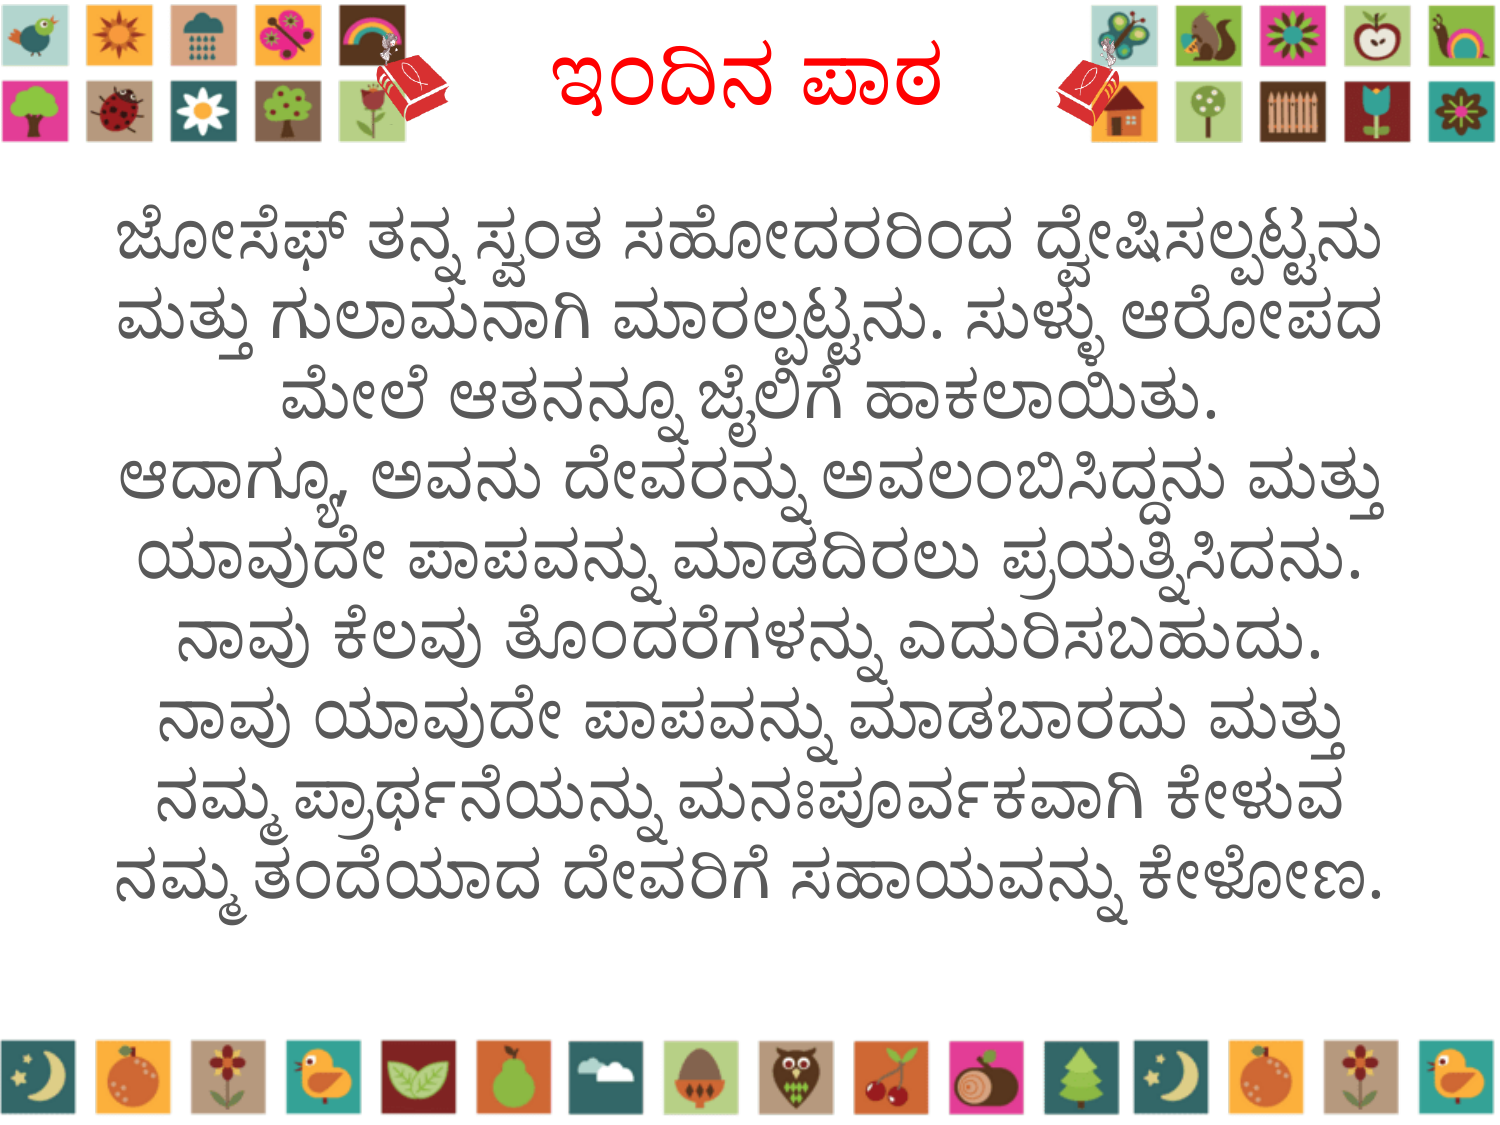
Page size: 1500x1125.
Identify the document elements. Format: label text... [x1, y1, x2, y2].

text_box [0, 1028, 1500, 1118]
picture [1034, 3, 1500, 150]
text_box ಇಂದಿನ ಪಾಠ [425, 13, 1078, 129]
picture [0, 3, 474, 150]
text_box ಜೋಸೆಫ್ ತನ್ನ ಸ್ವಂತ ಸಹೋದರರಿಂದ ದ್ವೇಷಿಸಲ್ಪಟ್ಟನು ಮತ್ತು ಗುಲಾಮನಾಗಿ ಮಾರಲ್ಪಟ್ಟನು. ಸುಳ್ಳು ಆರೋಪದ ಮೇಲೆ ಆತನನ್ನೂ ಜೈಲಿಗೆ ಹಾಕಲಾಯಿತು. ಆದಾಗ್ಯೂ, ಅವನು ದೇವರನ್ನು ಅವಲಂಬಿಸಿದ್ದನು ಮತ್ತು ಯಾವುದೇ ಪಾಪವನ್ನು ಮಾಡದಿರಲು ಪ್ರಯತ್ನಿಸಿದನು. ನಾವು ಕೆಲವು ತೊಂದರೆಗಳನ್ನು ಎದುರಿಸಬಹುದು. ನಾವು ಯಾವುದೇ ಪಾಪವನ್ನು ಮಾಡಬಾರದು ಮತ್ತು ನಮ್ಮ ಪ್ರಾರ್ಥನೆಯನ್ನು ಮನಃಪೂರ್ವಕವಾಗಿ ಕೇಳುವ ನಮ್ಮ ತಂದೆಯಾದ ದೇವರಿಗೆ ಸಹಾಯವನ್ನು ಕೇಳೋಣ. [76, 184, 1424, 919]
